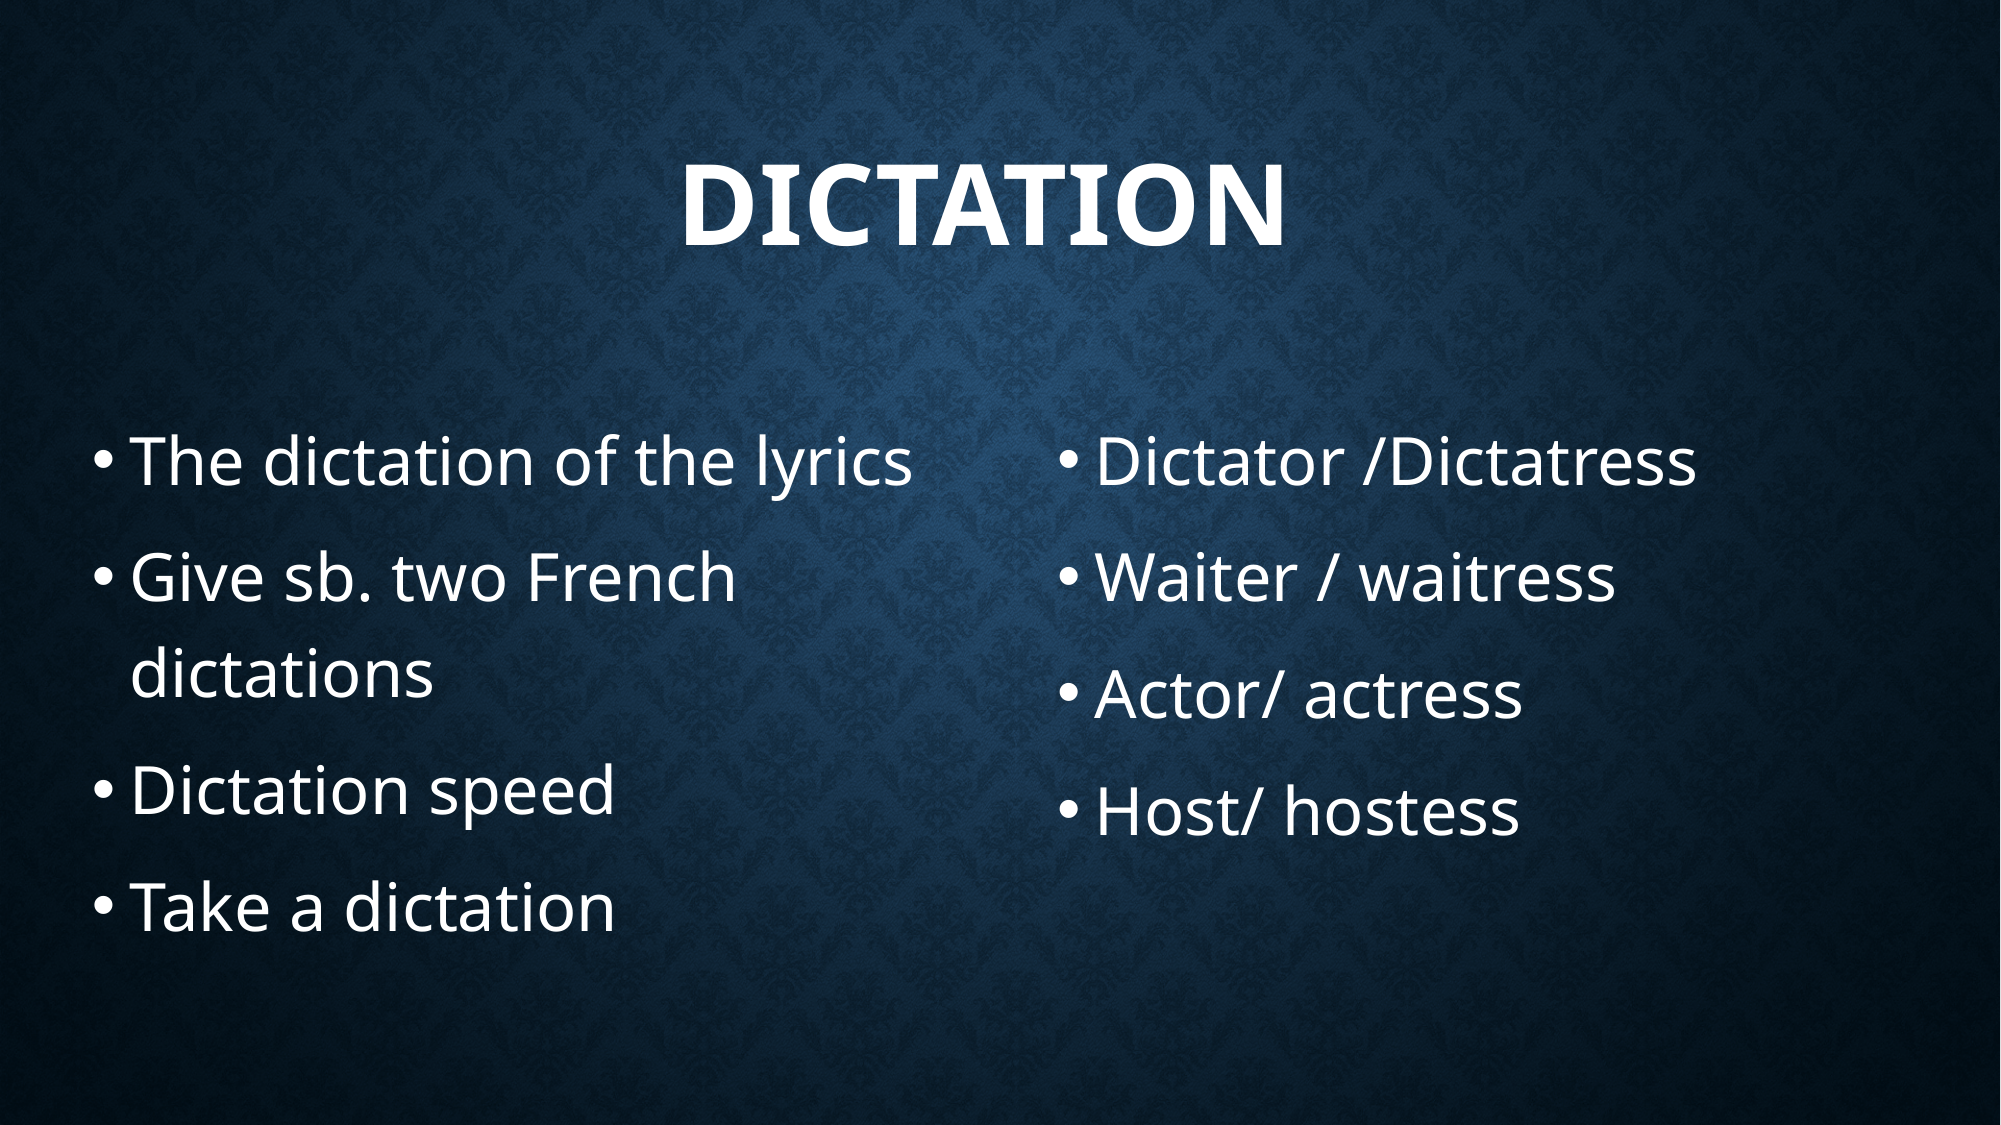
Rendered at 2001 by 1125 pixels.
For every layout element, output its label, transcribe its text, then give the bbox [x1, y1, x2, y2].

title Dictation [149, 99, 1849, 318]
list The dictation of the lyrics Give sb. two French dictations Dictation speed Take a dictation Dictator /Dictatress Waiter / waitress Actor/ actress Host/ hostess [76, 394, 2000, 752]
